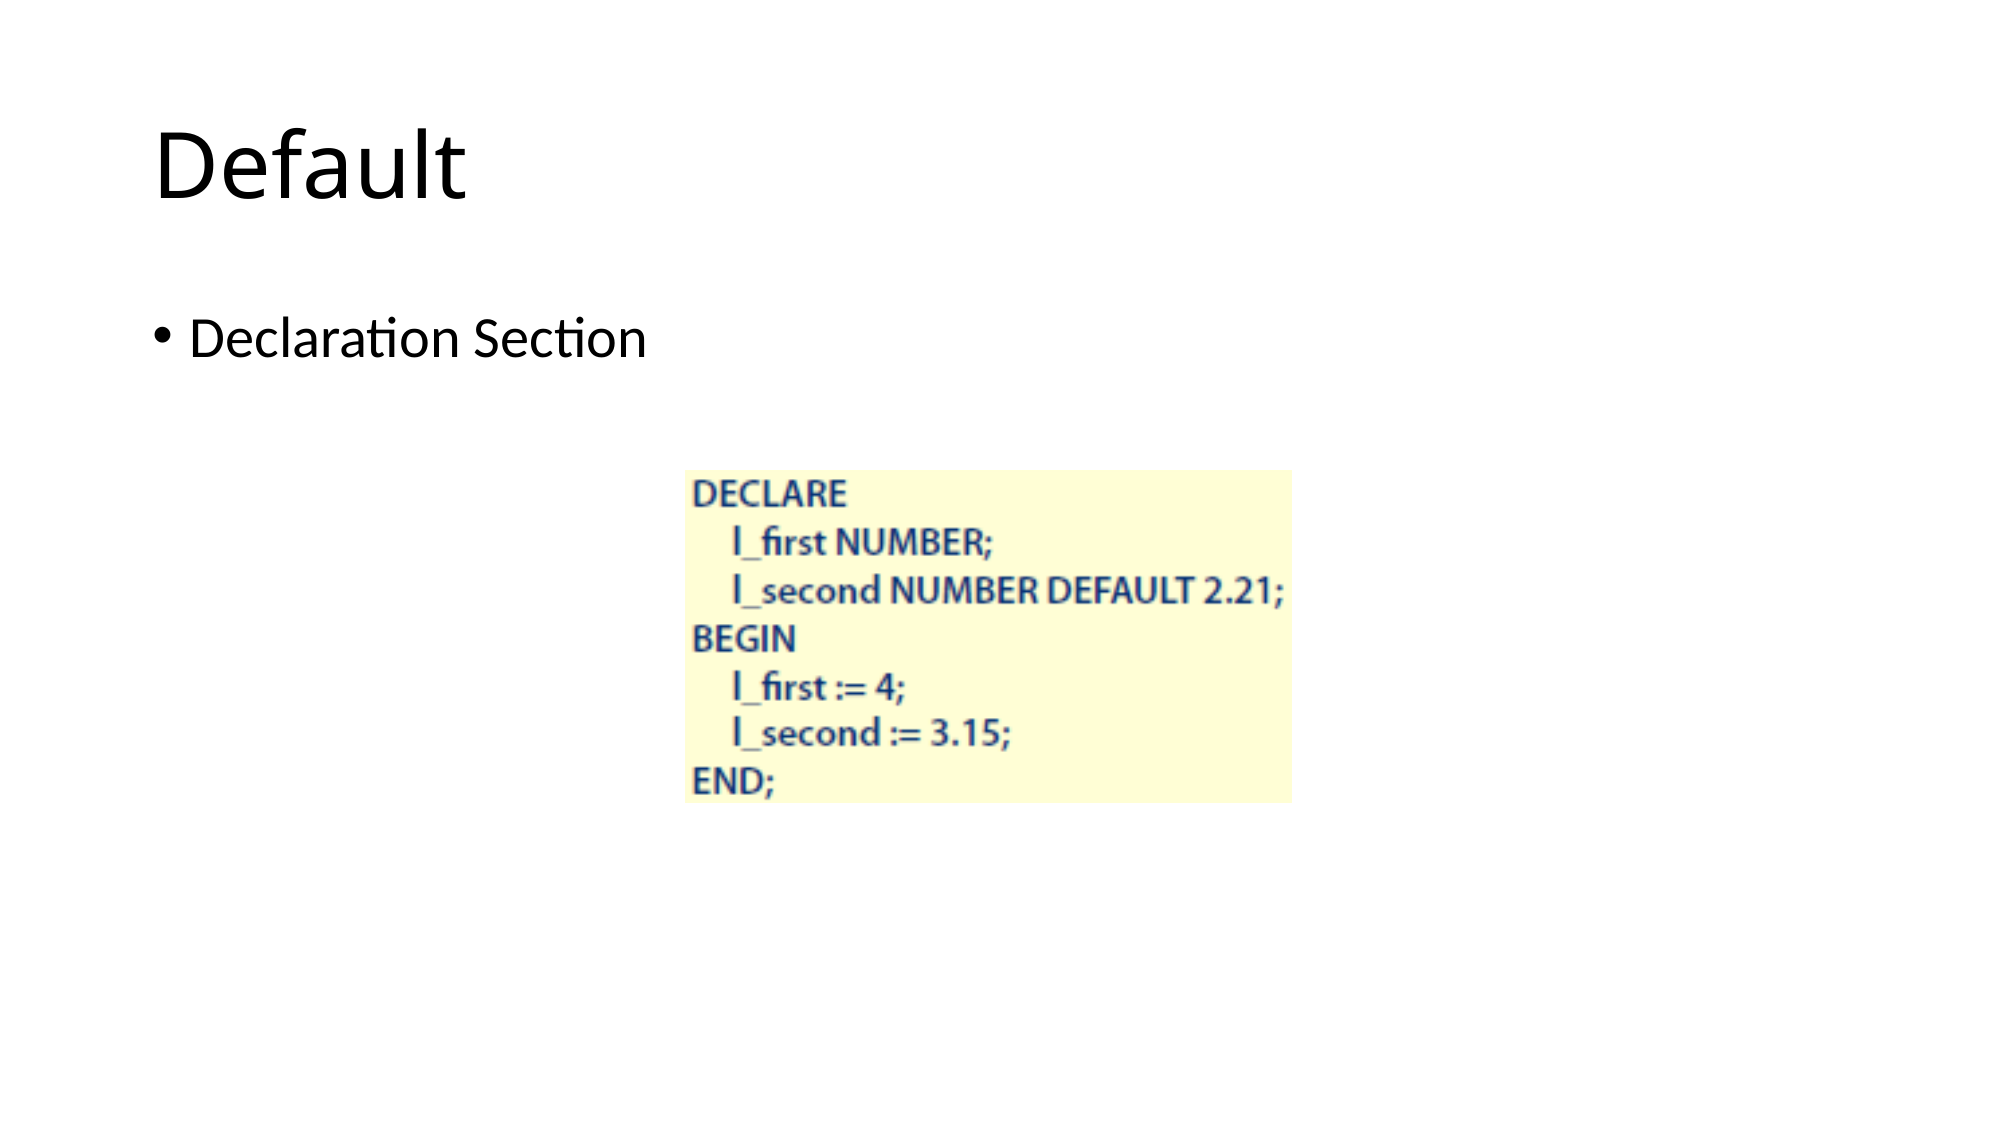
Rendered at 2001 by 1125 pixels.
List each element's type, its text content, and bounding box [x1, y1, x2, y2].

list Declaration Section [137, 299, 1863, 1014]
title Default [137, 59, 1863, 278]
picture [685, 470, 1292, 804]
